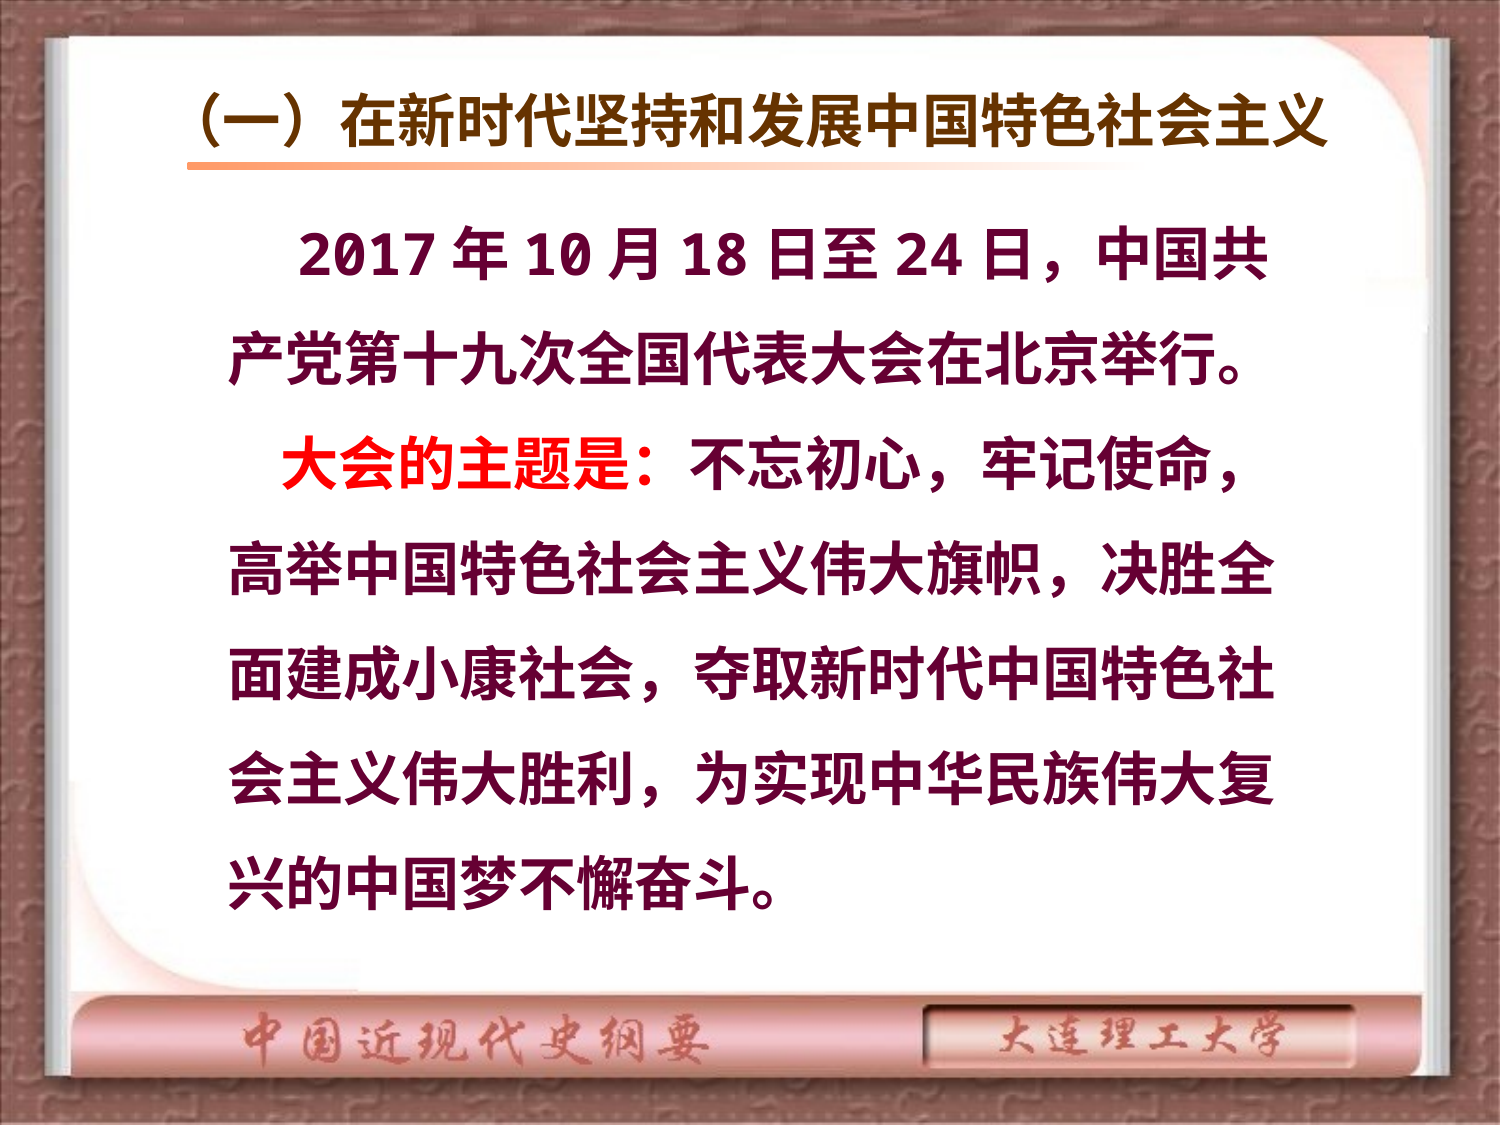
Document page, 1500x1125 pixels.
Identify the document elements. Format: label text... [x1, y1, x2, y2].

text_box 2017年10月18日至24日，中国共产党第十九次全国代表大会在北京举行。 大会的主题是：不忘初心，牢记使命，高举中国特色社会主义伟大旗帜，决胜全面建成小康社会，夺取新时代中国特色社会主义伟大胜利，为实现中华民族伟大复兴的中国梦不懈奋斗。 [212, 174, 1325, 1030]
picture [0, 0, 1500, 1125]
text_box （一）在新时代坚持和发展中国特色社会主义 [149, 62, 1363, 162]
text_box [187, 162, 1147, 170]
